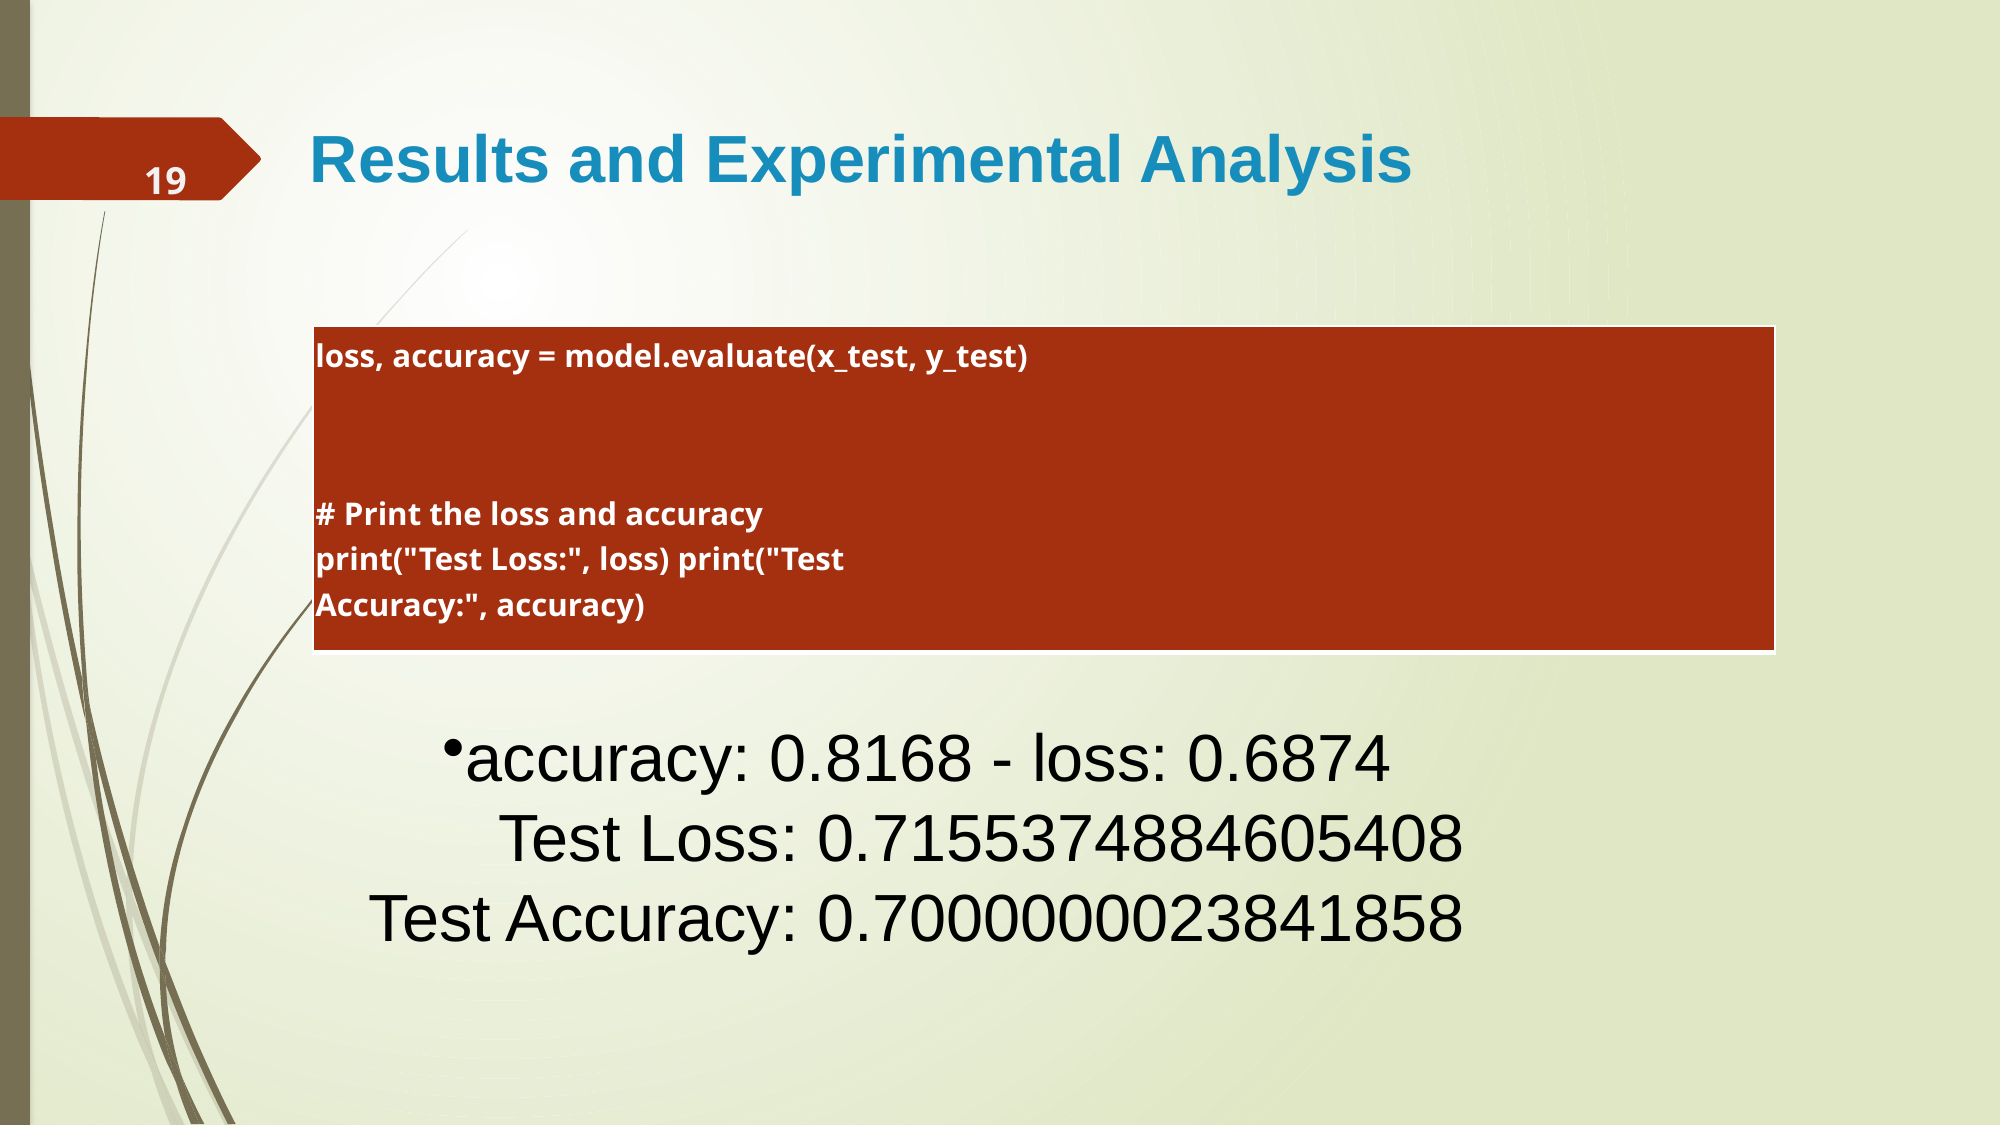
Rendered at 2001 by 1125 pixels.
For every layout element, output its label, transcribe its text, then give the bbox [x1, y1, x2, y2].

table_header loss, accuracy = model.evaluate(x_test, y_test) # Print the loss and accuracy print("Test Loss:", loss) print("Test Accuracy:", accuracy) [314, 327, 1774, 650]
text_box 19 [129, 149, 202, 209]
text_box accuracy: 0.8168 - loss: 0.6874 Test Loss: 0.7155374884605408 Test Accuracy: 0.7000000023841858 [239, 707, 1499, 963]
text_box Results and Experimental Analysis [295, 108, 1949, 249]
